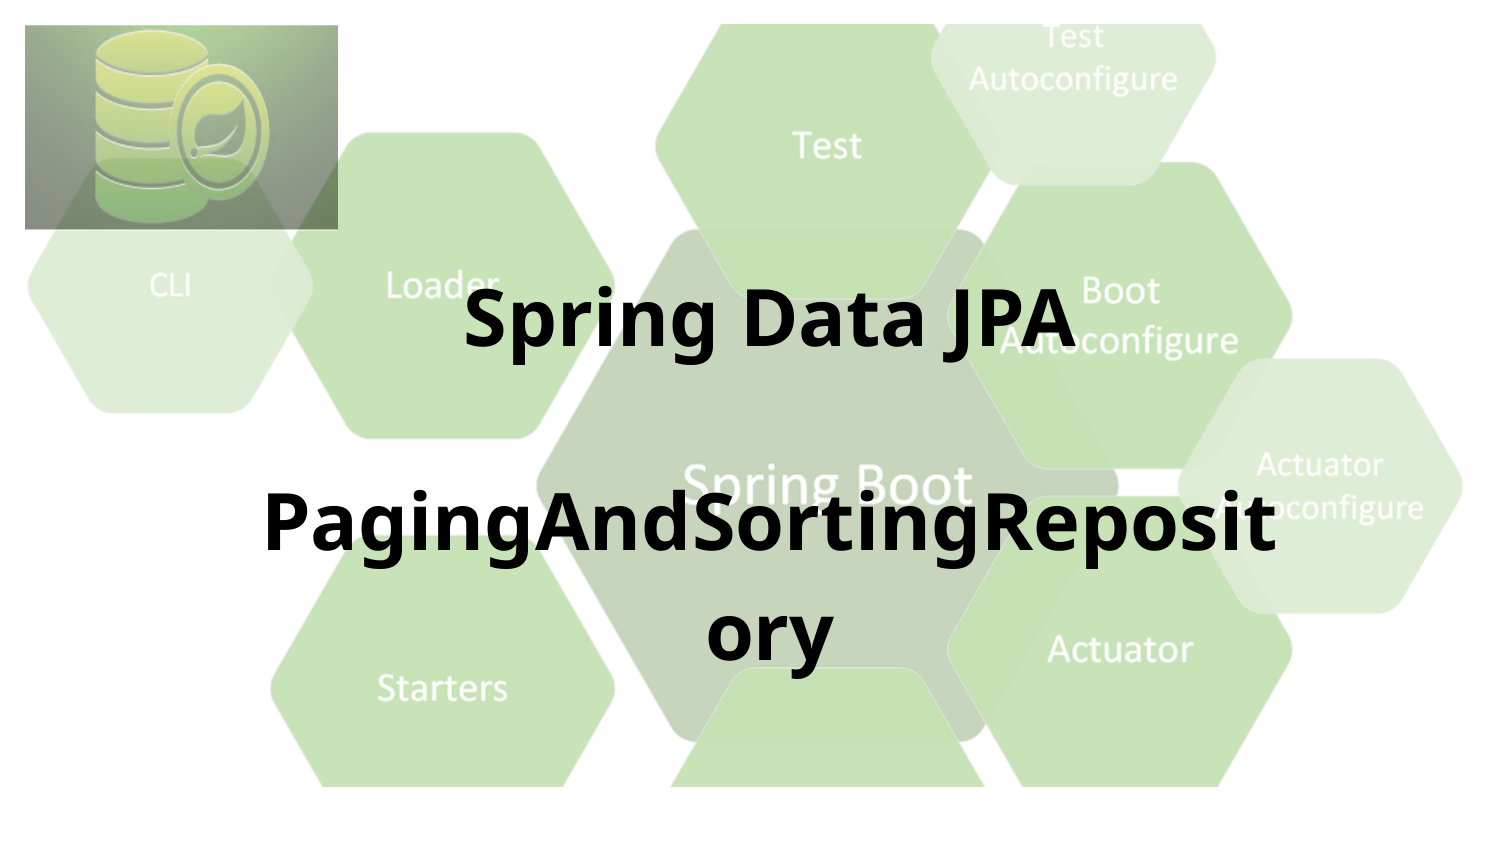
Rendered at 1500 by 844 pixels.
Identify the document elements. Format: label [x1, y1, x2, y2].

picture [24, 24, 1476, 787]
